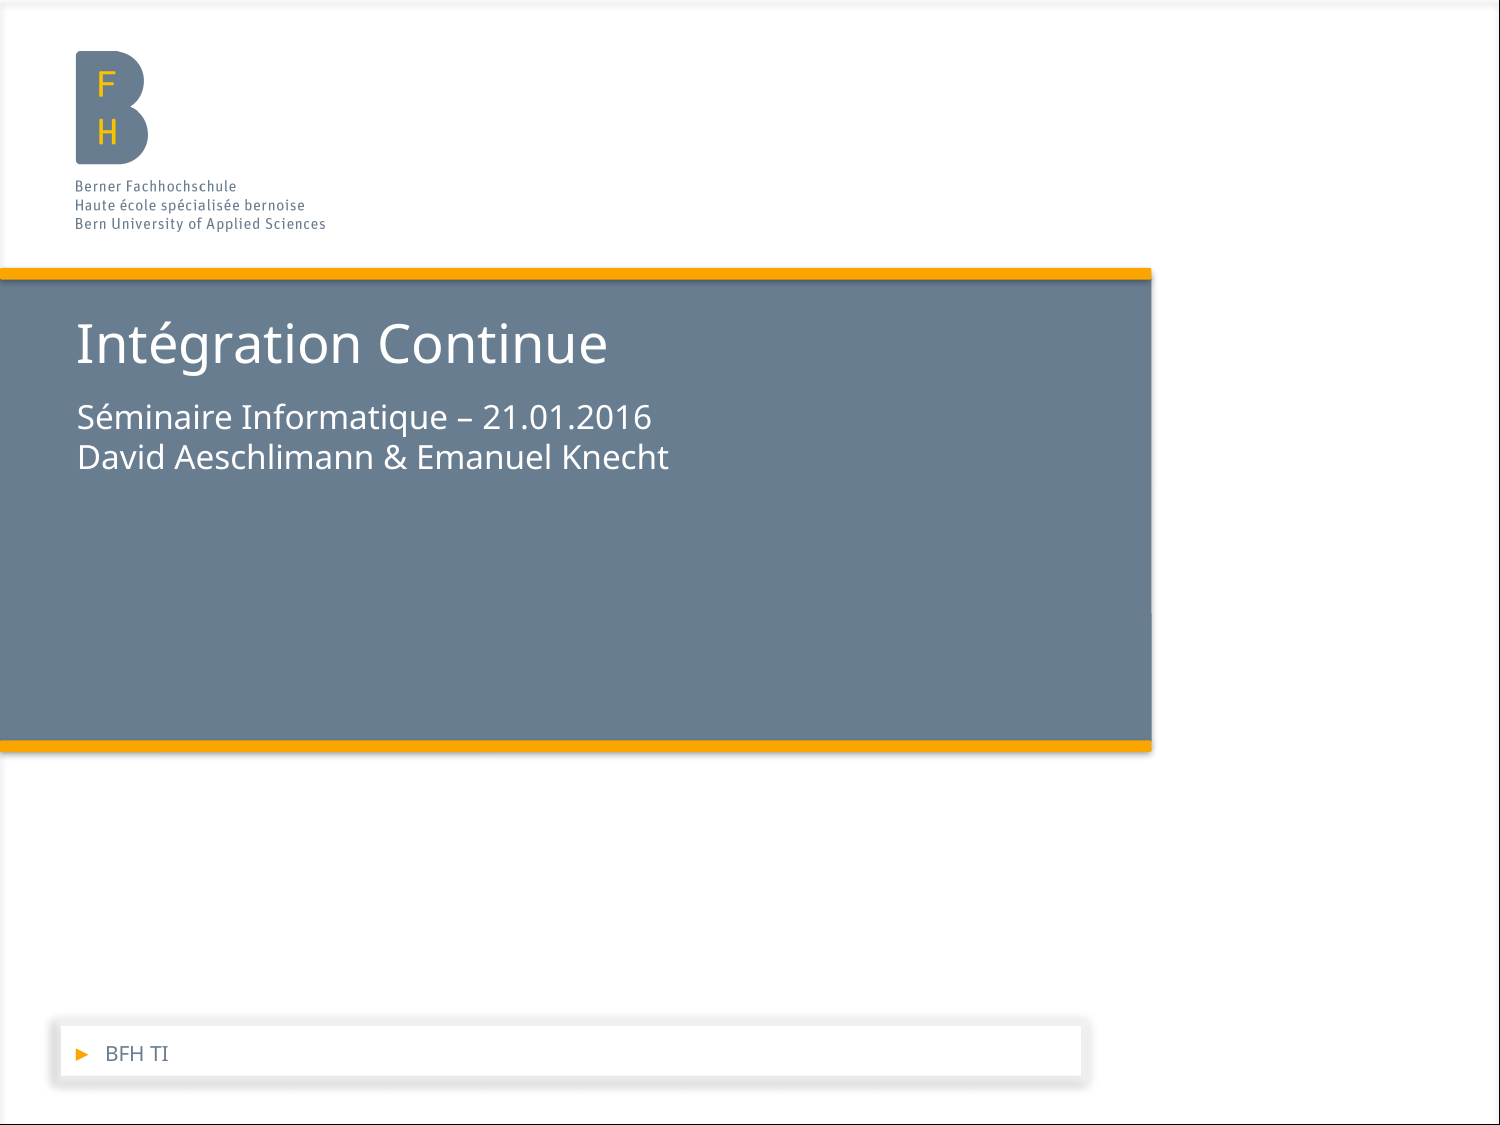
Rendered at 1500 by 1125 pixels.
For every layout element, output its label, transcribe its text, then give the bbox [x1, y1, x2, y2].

title Intégration Continue [76, 301, 1146, 389]
subtitle Séminaire Informatique – 21.01.2016 David Aeschlimann & Emanuel Knecht [76, 389, 1146, 522]
list BFH TI [75, 1033, 1190, 1076]
picture [74, 51, 326, 233]
